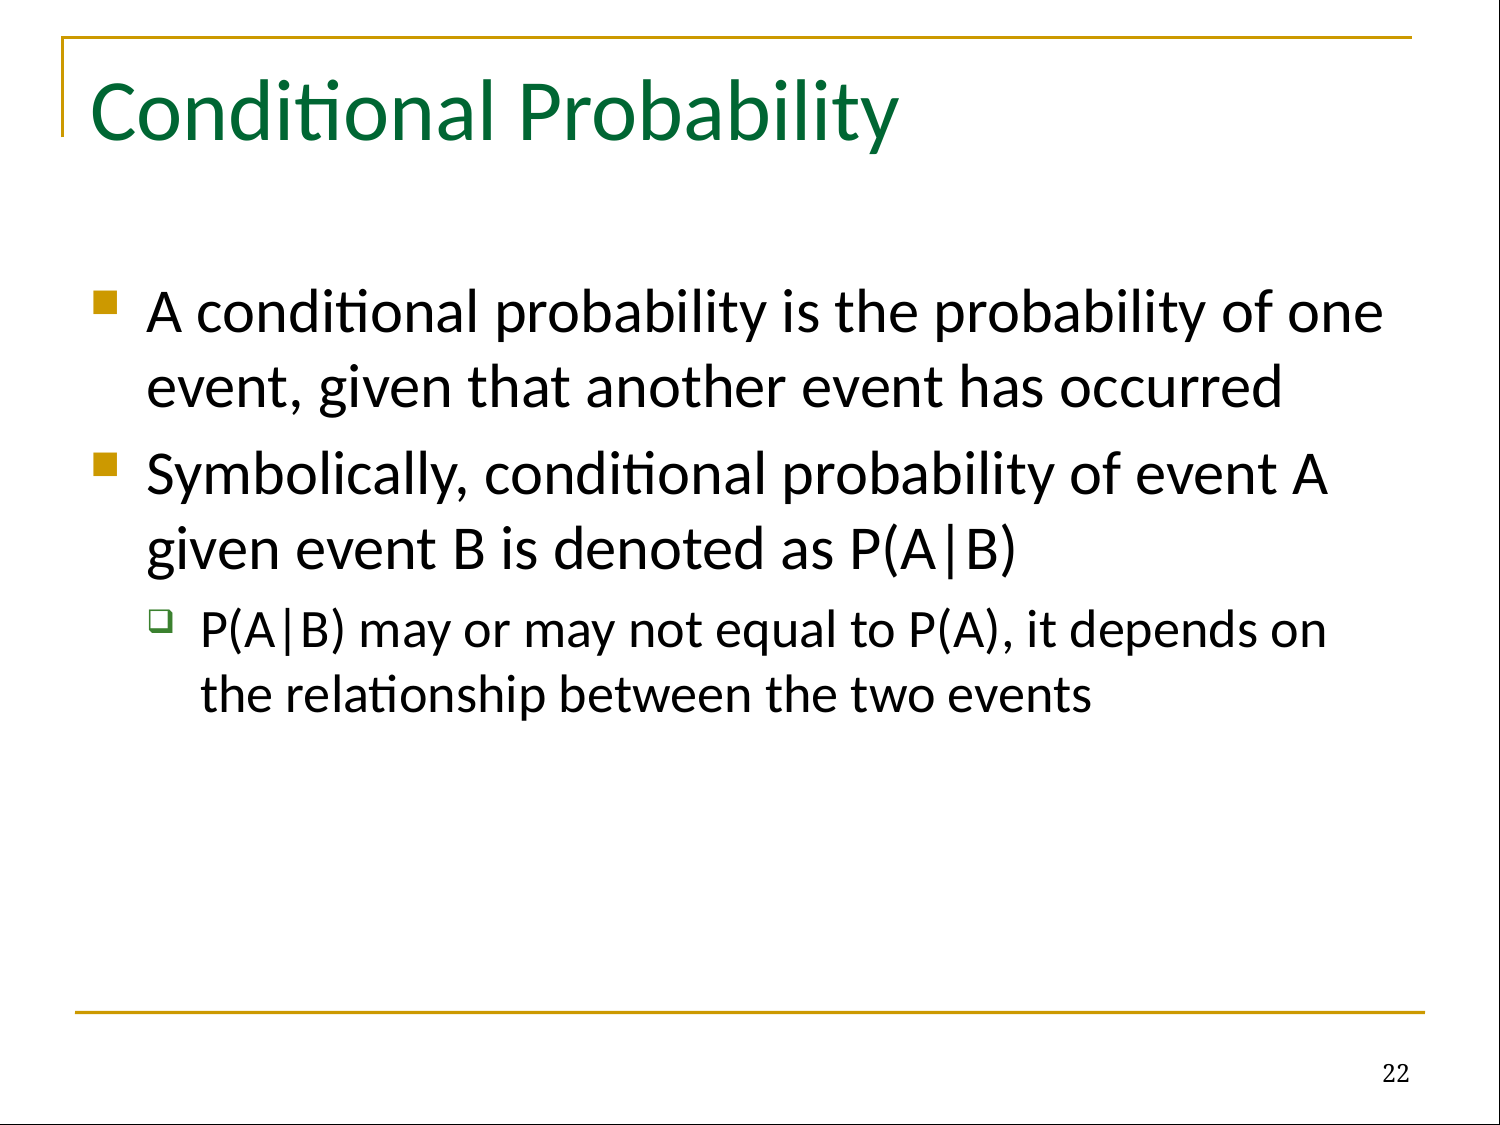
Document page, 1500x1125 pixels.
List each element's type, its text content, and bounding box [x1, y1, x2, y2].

slide_number 22 [1074, 1024, 1425, 1100]
list A conditional probability is the probability of one event, given that another event has occurred Symbolically, conditional probability of event A given event B is denoted as P(A|B) P(A|B) may or may not equal to P(A), it depends on the relationship between the two events [75, 262, 1425, 1006]
title Conditional Probability [75, 45, 1425, 233]
